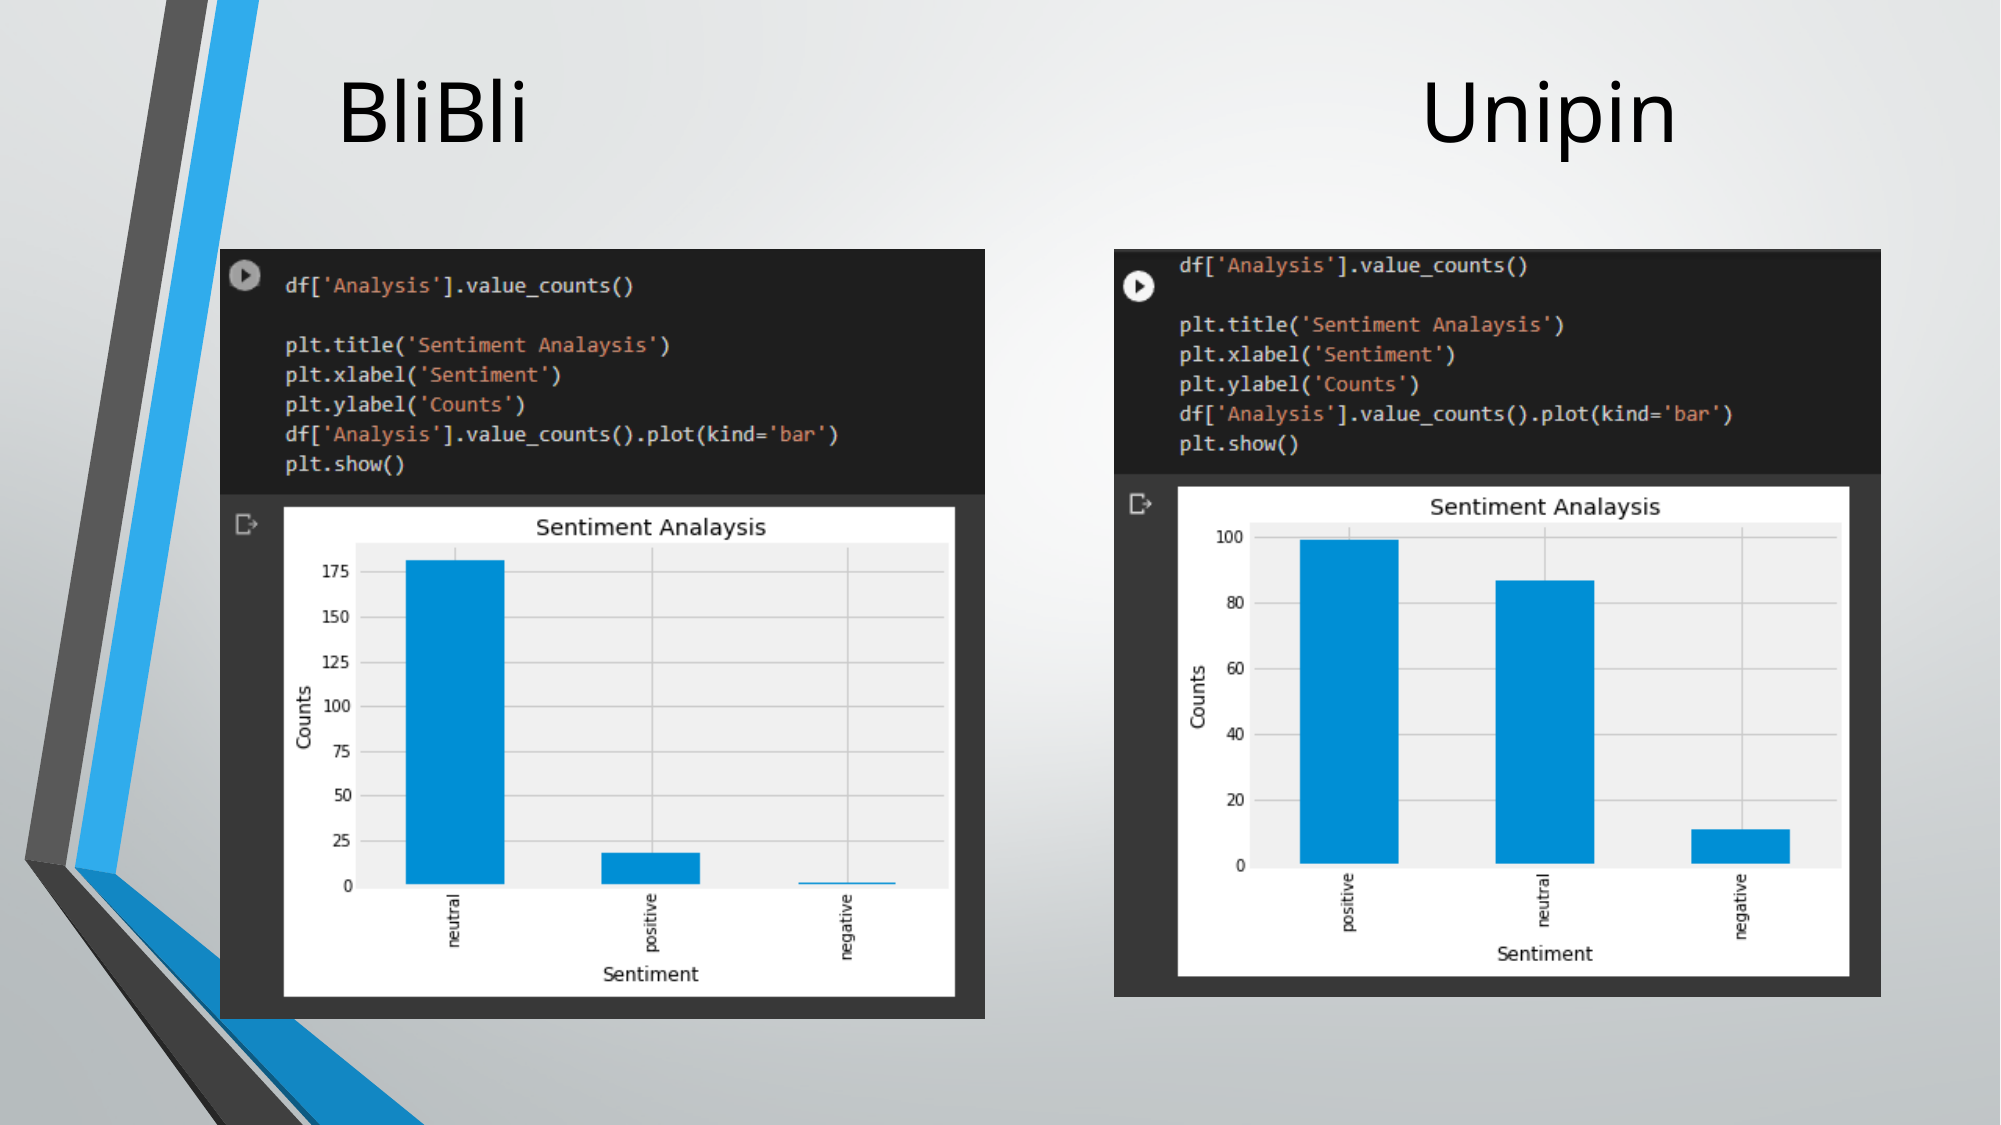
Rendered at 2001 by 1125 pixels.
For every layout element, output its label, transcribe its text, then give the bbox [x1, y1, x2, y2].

title BliBli Unipin [248, 28, 1769, 191]
picture [219, 249, 985, 1019]
picture [1114, 249, 1881, 997]
